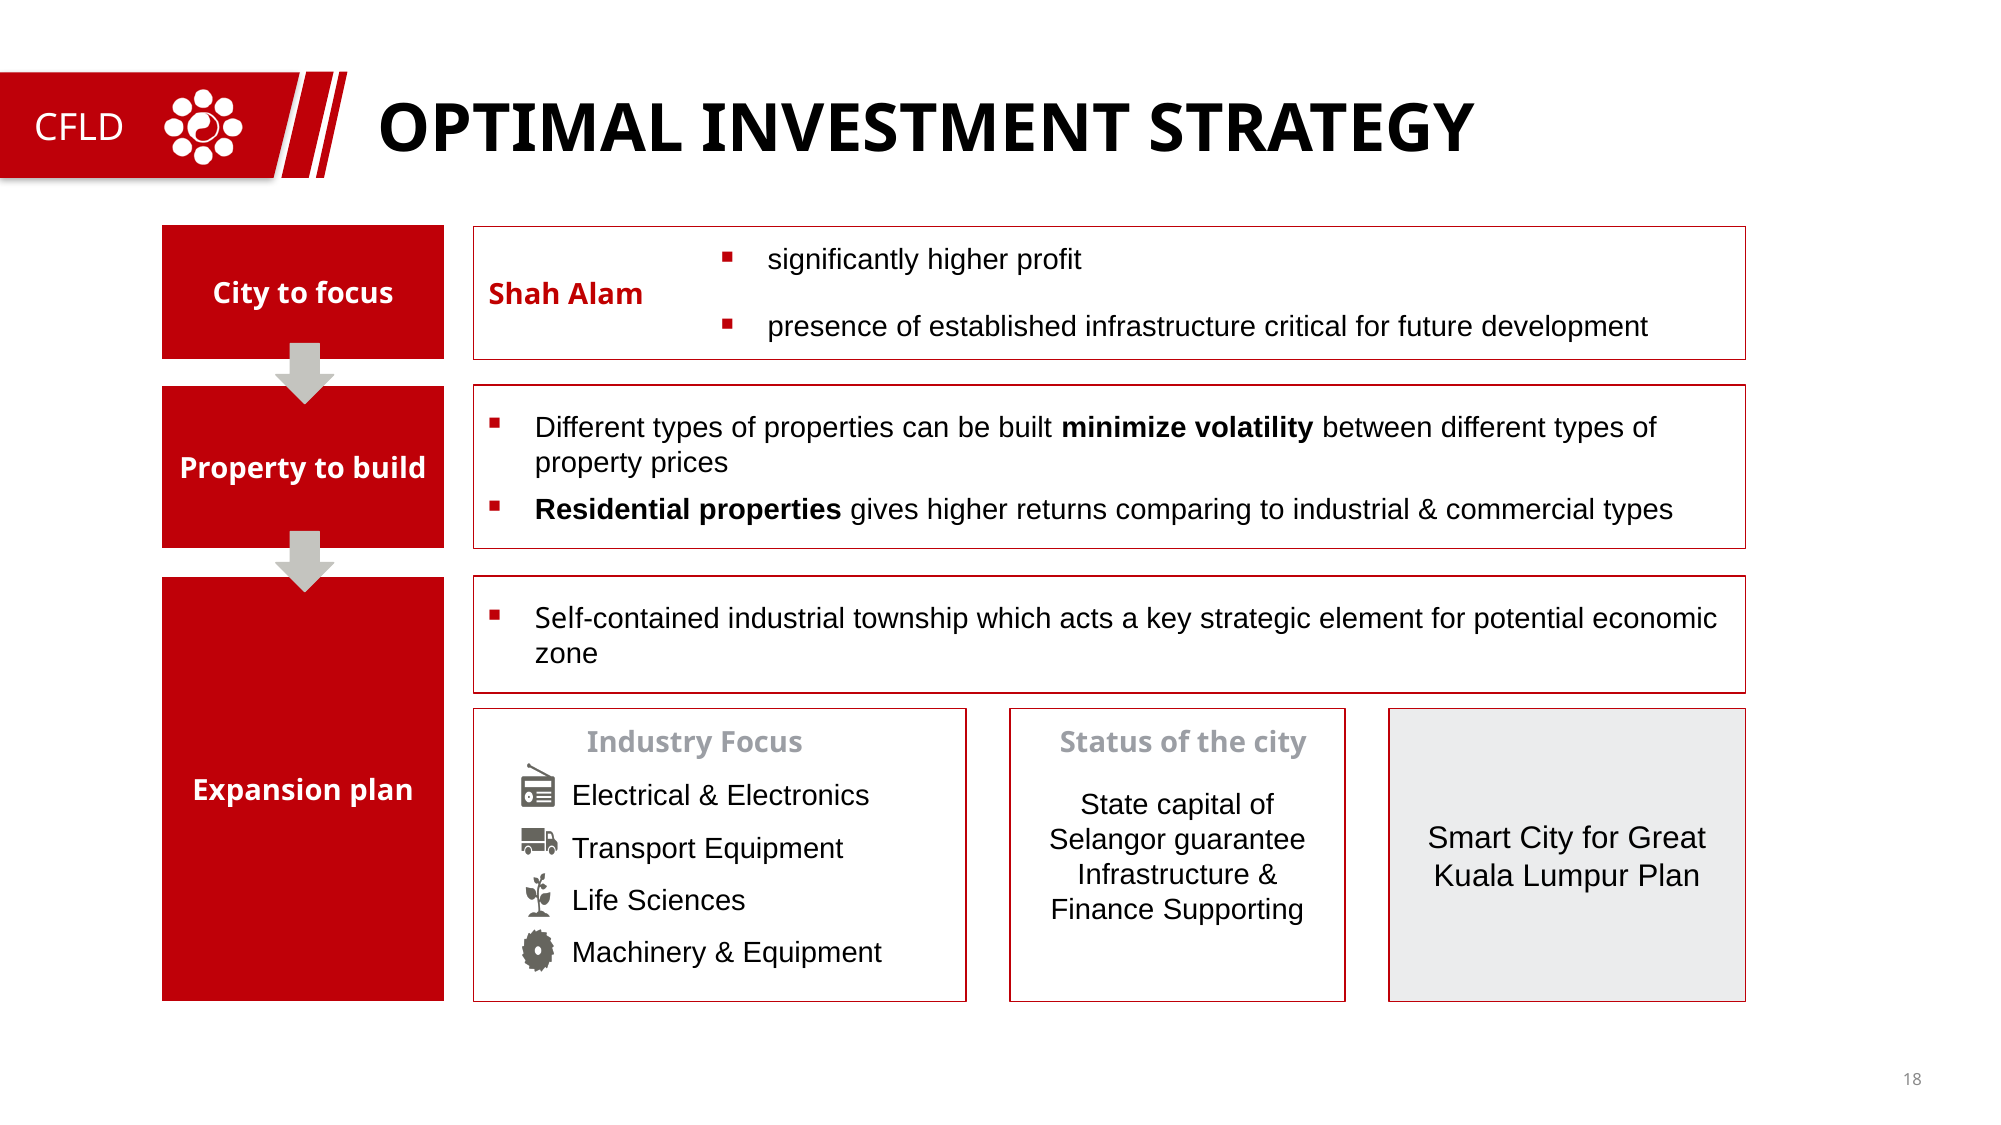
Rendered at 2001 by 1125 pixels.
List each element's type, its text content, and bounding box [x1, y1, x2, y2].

text_box Expansion plan [161, 575, 445, 1002]
list Industry Focus [587, 722, 904, 750]
text_box City to focus [161, 224, 445, 360]
text_box [473, 708, 966, 1002]
text_box Smart City for Great Kuala Lumpur Plan [1389, 708, 1746, 1002]
text_box [275, 531, 334, 592]
text_box Property to build [161, 384, 445, 549]
picture [147, 73, 257, 176]
text_box State capital of Selangor guarantee Infrastructure & Finance Supporting [1010, 708, 1346, 1002]
text_box [275, 343, 334, 404]
table_header Shah Alam [474, 227, 706, 359]
table_header significantly higher profit [706, 227, 1745, 293]
text_box Status of the city [1059, 722, 1358, 772]
text_box Self-contained industrial township which acts a key strategic element for potential economic zone [473, 575, 1746, 694]
title optimal investment strategy [377, 75, 2000, 172]
text_box Different types of properties can be built minimize volatility between different types of property prices Residential properties gives higher returns comparing to industrial & commercial types [473, 384, 1746, 549]
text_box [518, 751, 947, 977]
table_cell presence of established infrastructure critical for future development [706, 293, 1745, 359]
